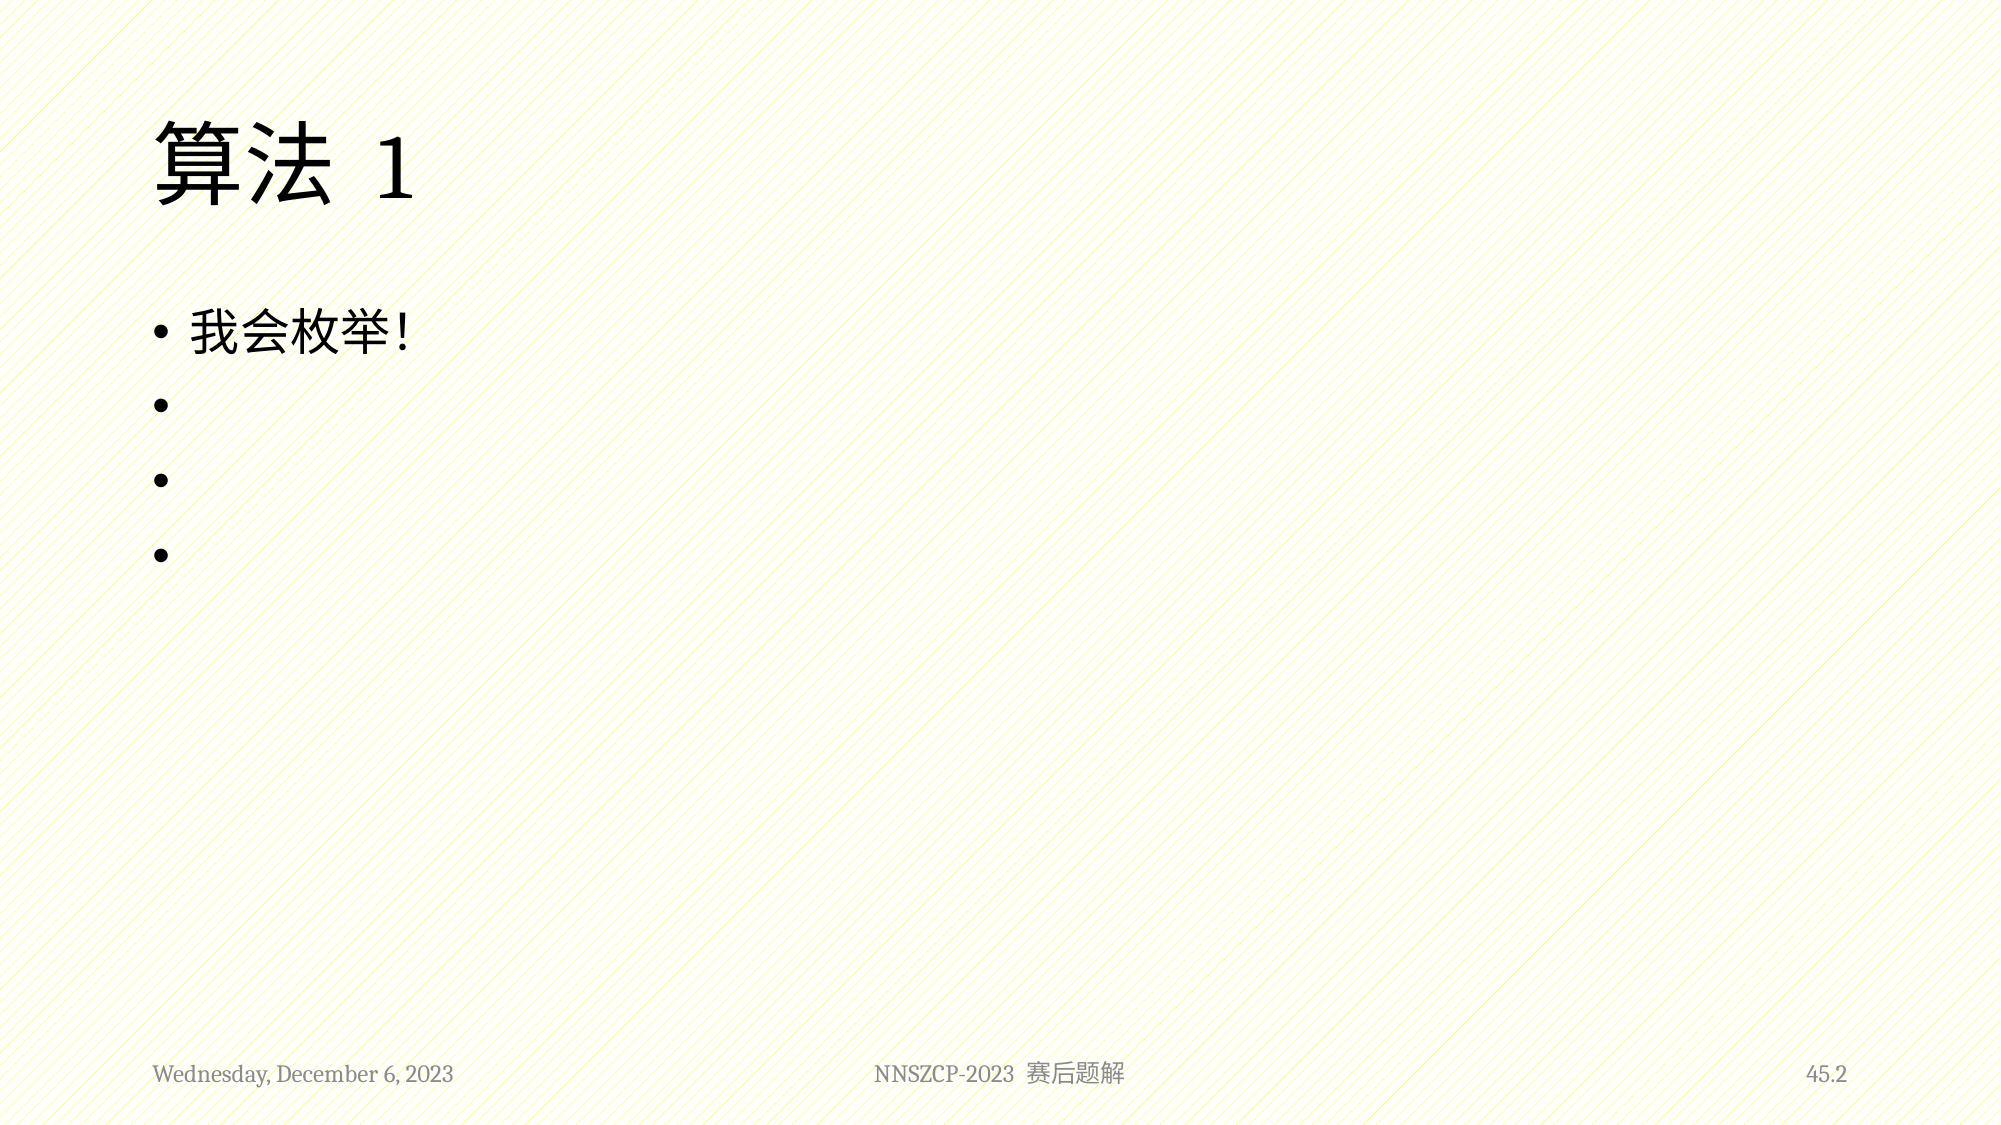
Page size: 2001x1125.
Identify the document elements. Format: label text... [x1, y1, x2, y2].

title 算法 1 [137, 59, 1863, 278]
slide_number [137, 1042, 588, 1103]
slide_number 45.2 [1412, 1042, 1863, 1103]
footer NNSZCP-2023 赛后题解 [662, 1042, 1338, 1103]
